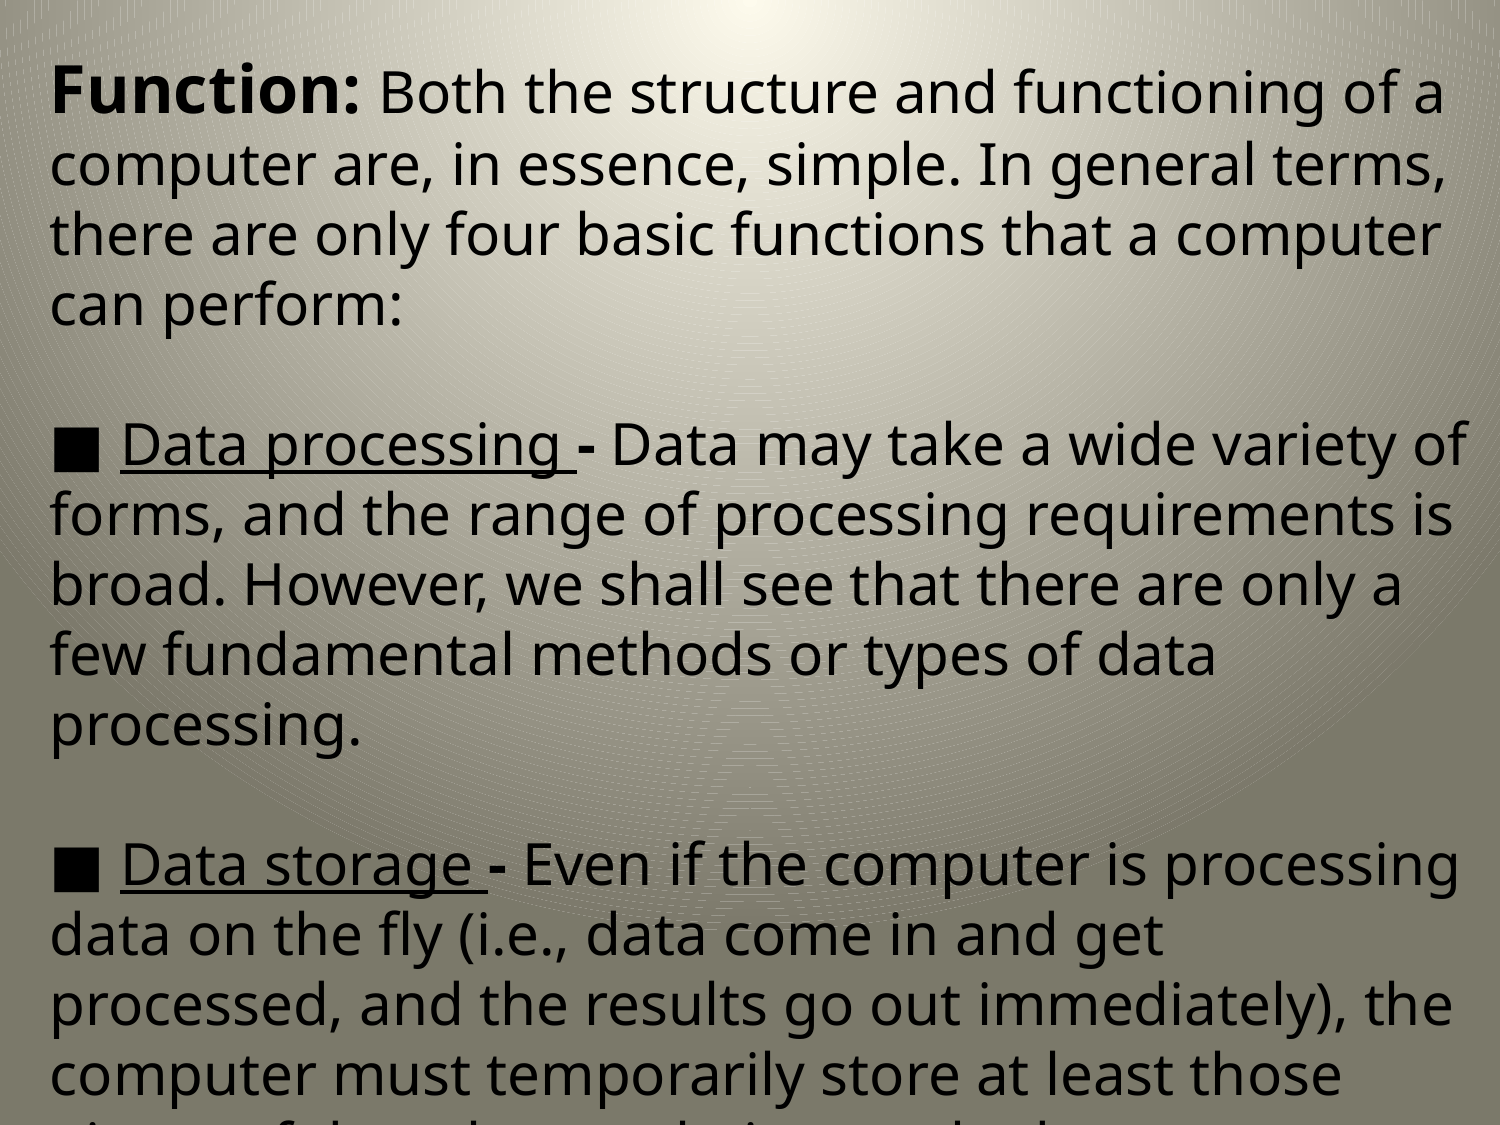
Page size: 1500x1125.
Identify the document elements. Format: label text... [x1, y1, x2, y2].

text_box Function: Both the structure and functioning of a computer are, in essence, simple. In general terms, there are only four basic functions that a computer can perform: ■ Data processing - Data may take a wide variety of forms, and the range of processing requirements is broad. However, we shall see that there are only a few fundamental methods or types of data processing. ■ Data storage - Even if the computer is processing data on the fly (i.e., data come in and get processed, and the results go out immediately), the computer must temporarily store at least those pieces of data that are being worked on at any given moment.. [35, 39, 1489, 1125]
